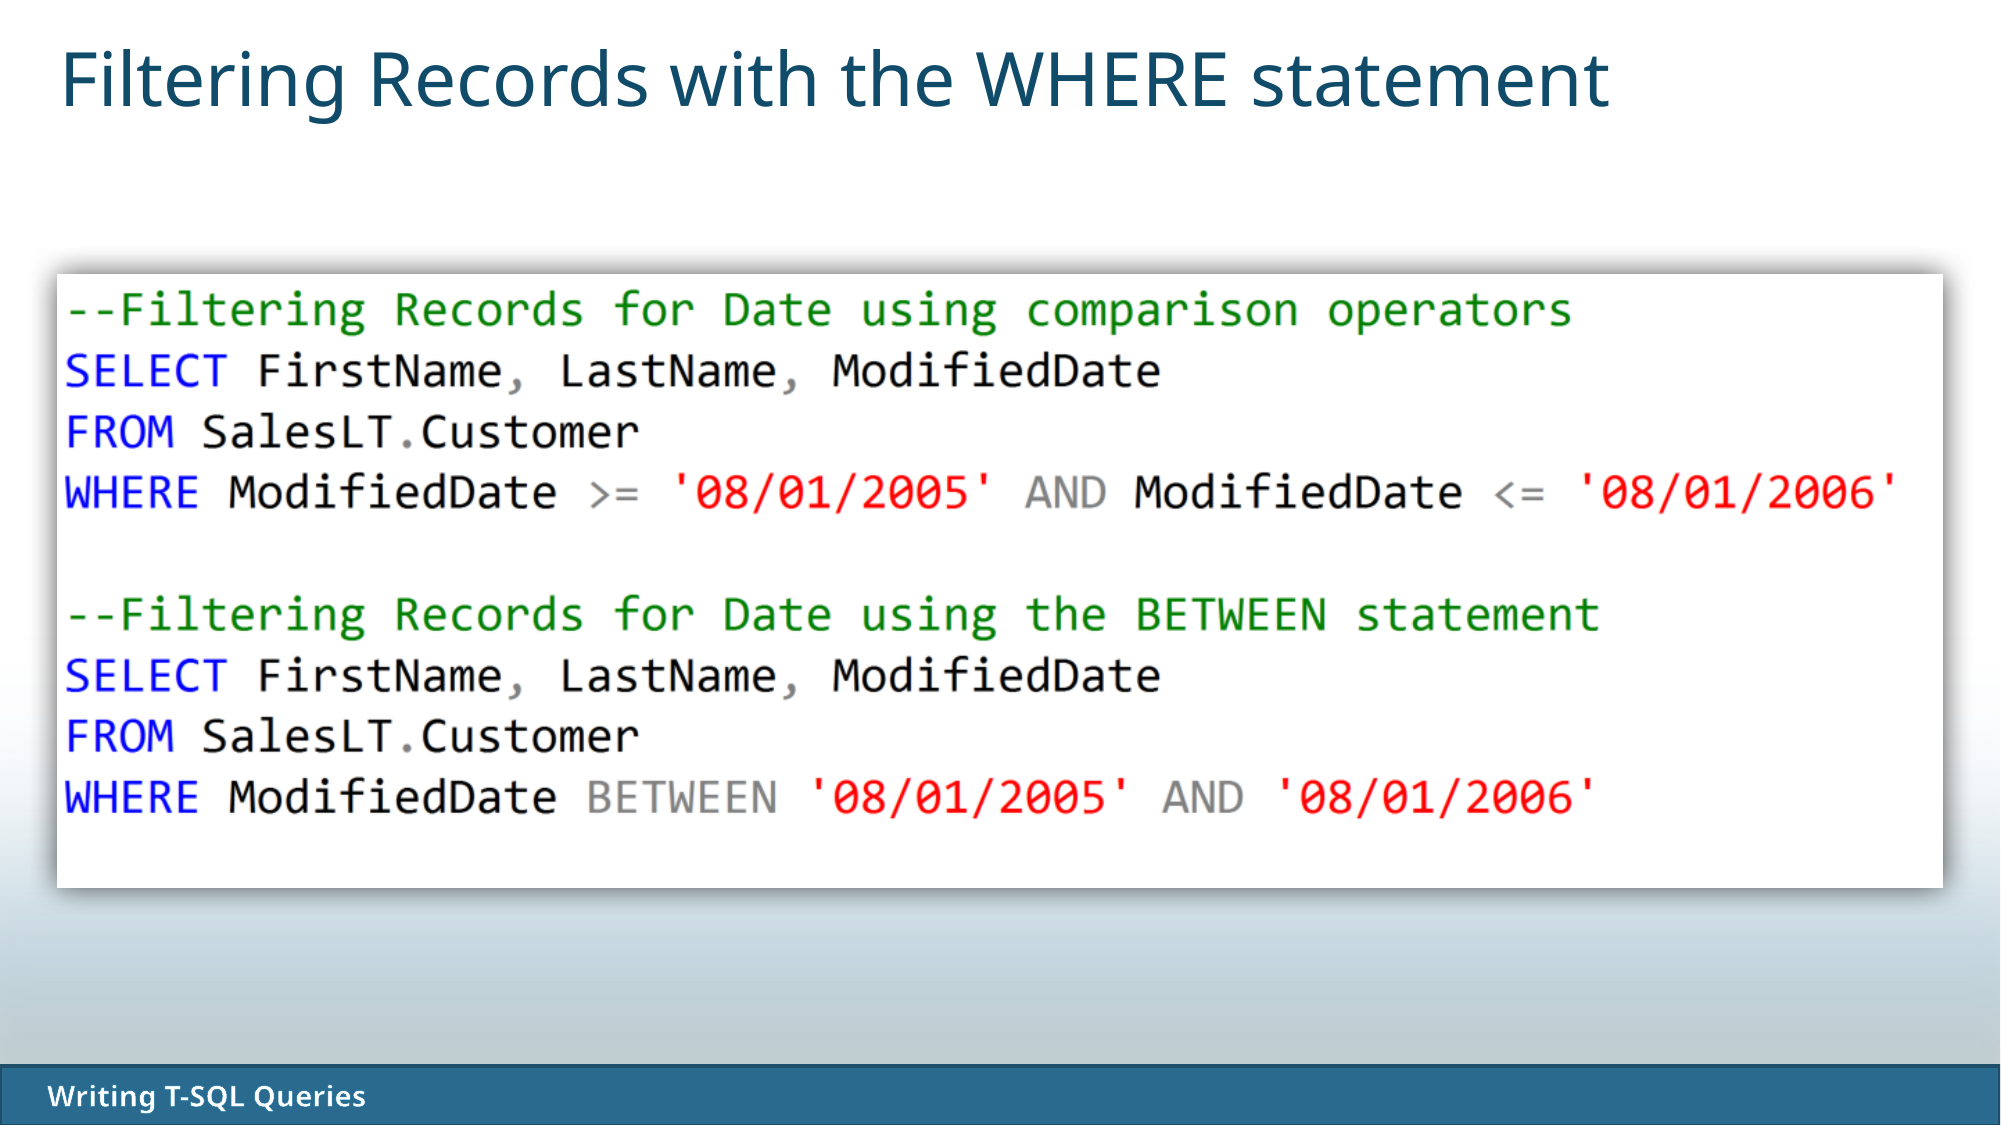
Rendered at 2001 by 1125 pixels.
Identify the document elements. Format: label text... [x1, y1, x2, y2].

picture [0, 0, 2001, 1064]
title Filtering Records with the WHERE statement [44, 40, 1845, 229]
